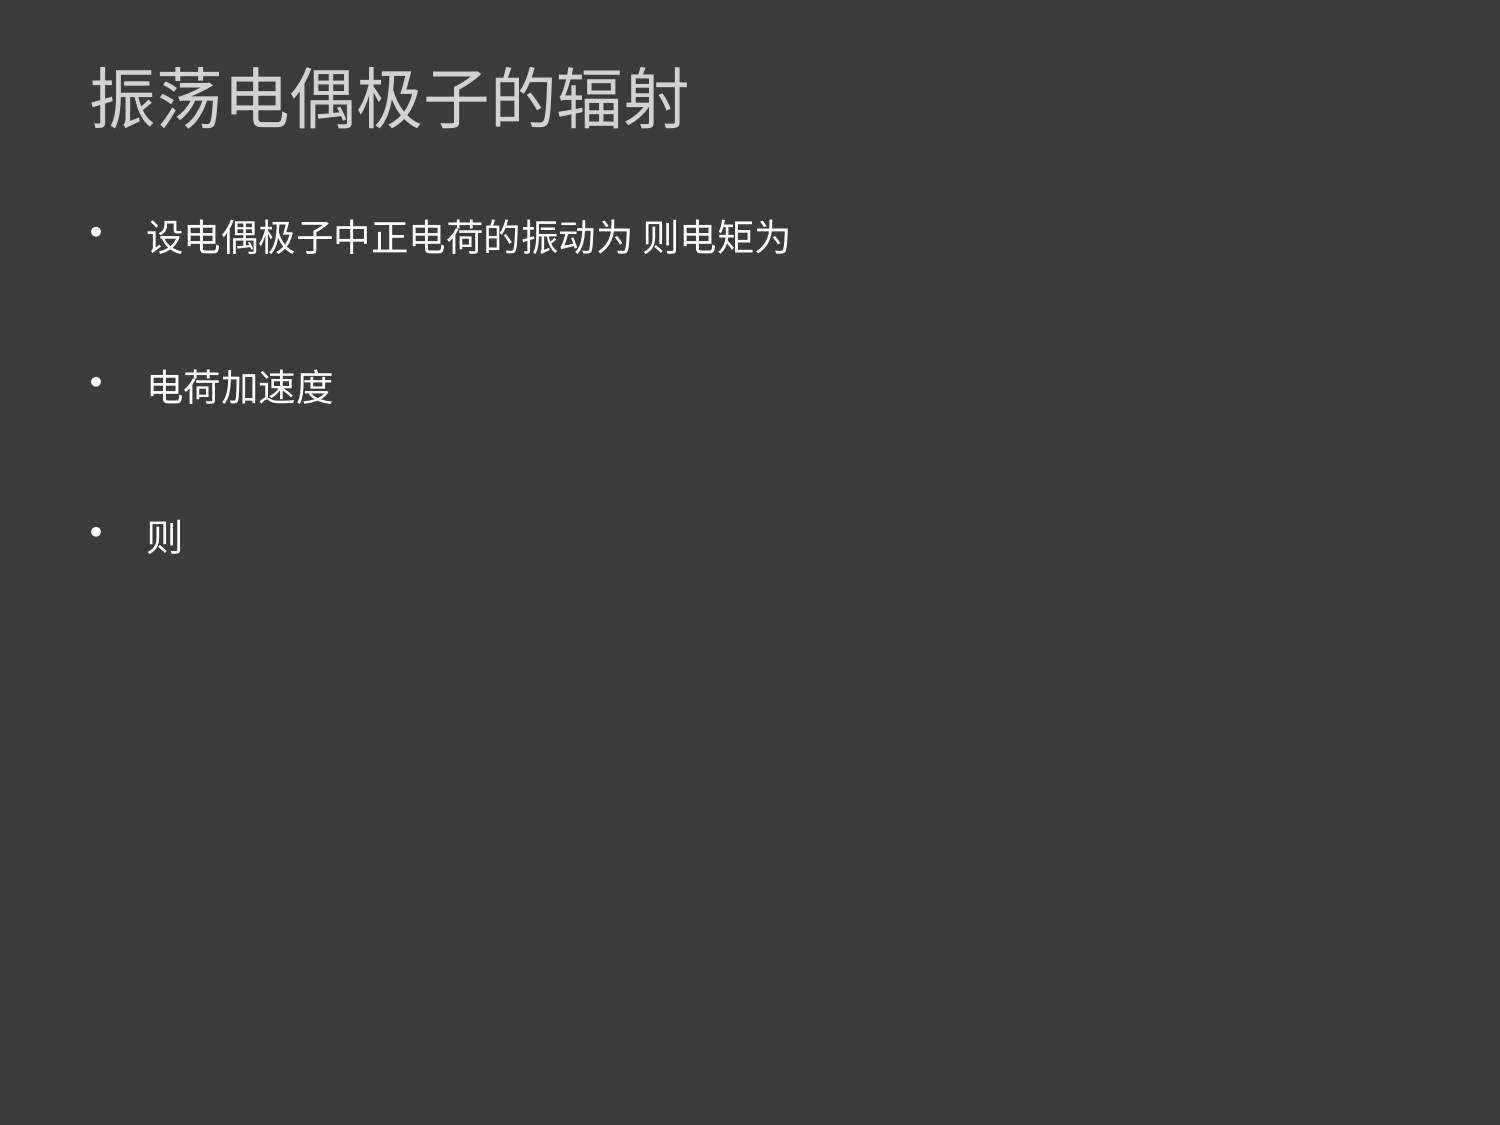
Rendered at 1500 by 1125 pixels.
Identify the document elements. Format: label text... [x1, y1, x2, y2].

title 振荡电偶极子的辐射 [75, 45, 1425, 149]
